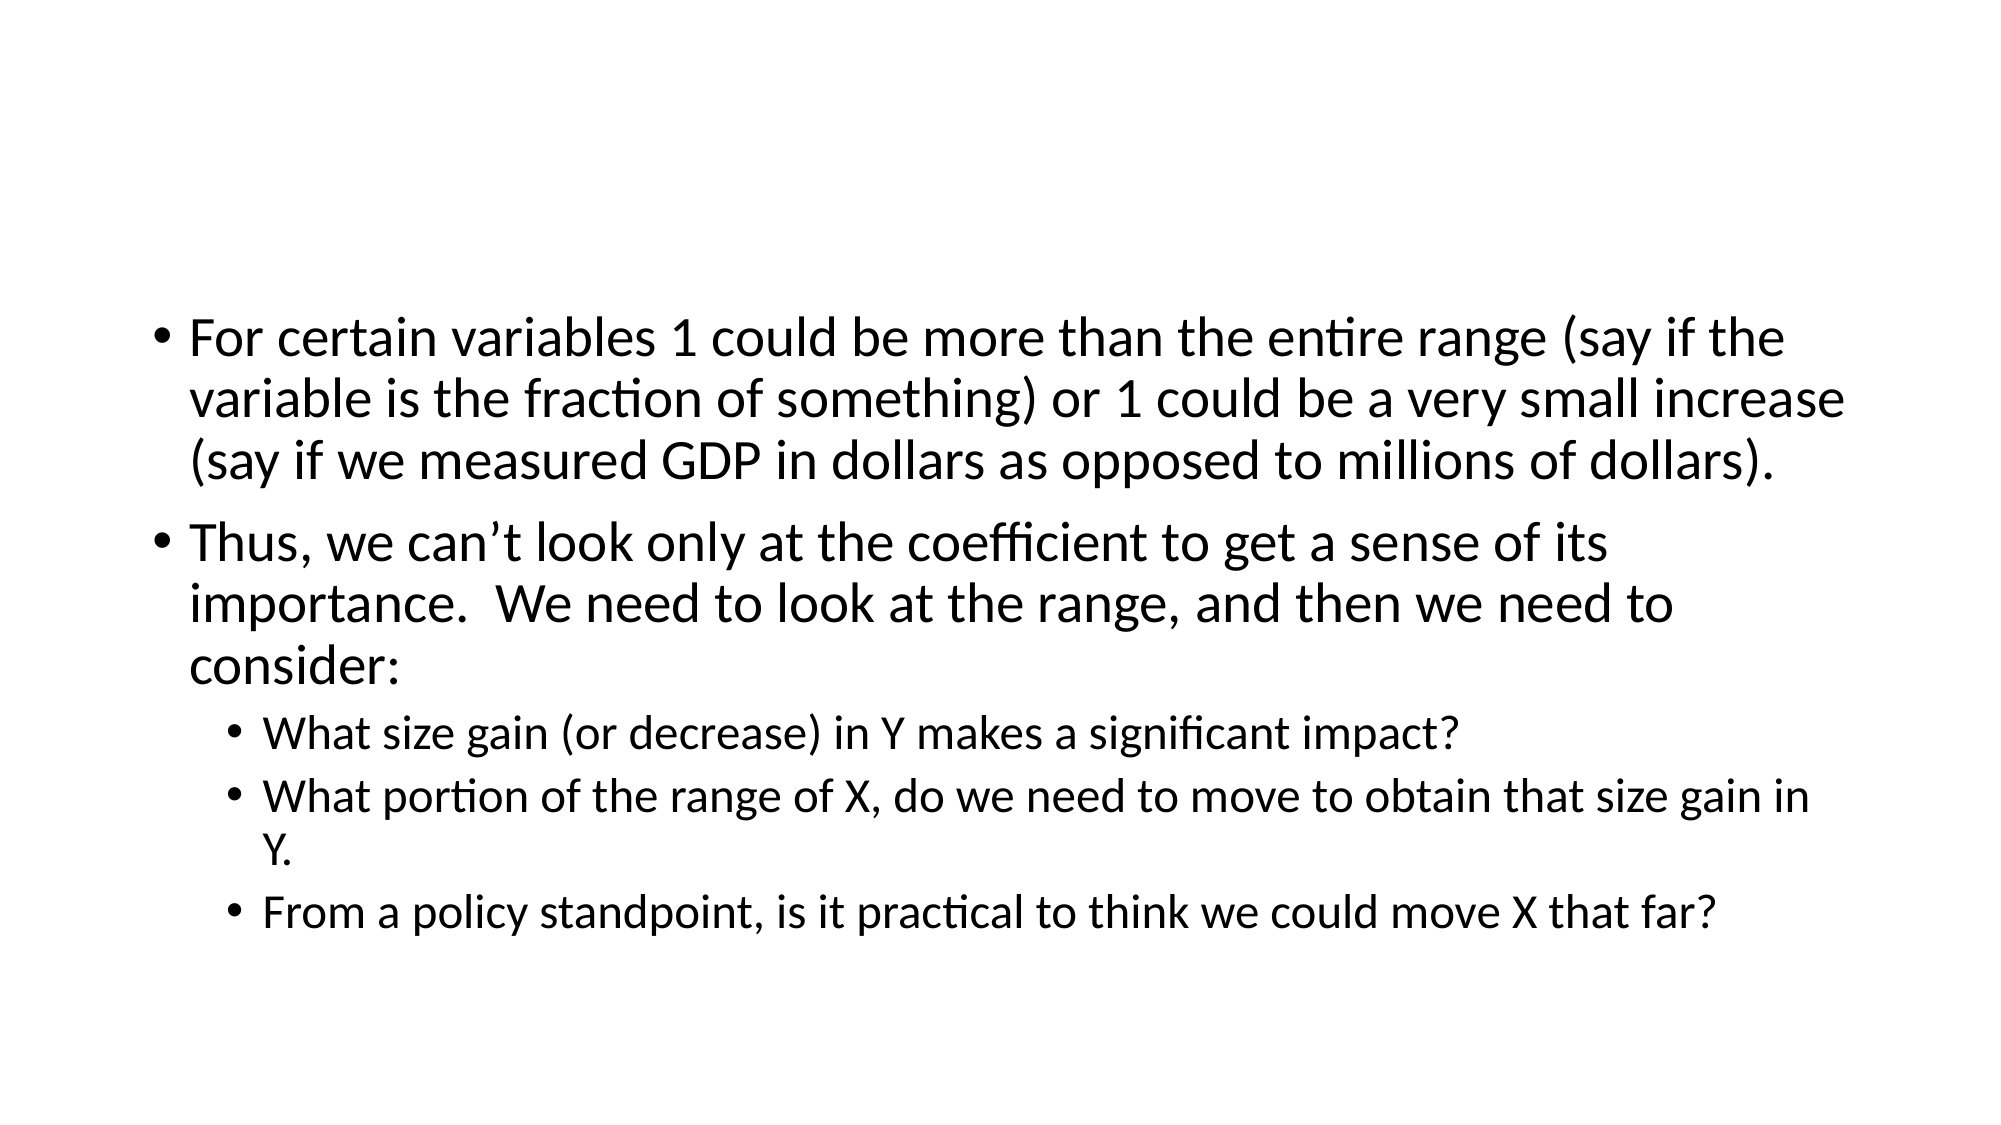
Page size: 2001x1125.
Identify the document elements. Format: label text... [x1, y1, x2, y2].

list For certain variables 1 could be more than the entire range (say if the variable is the fraction of something) or 1 could be a very small increase (say if we measured GDP in dollars as opposed to millions of dollars). Thus, we can’t look only at the coefficient to get a sense of its importance. We need to look at the range, and then we need to consider: What size gain (or decrease) in Y makes a significant impact? What portion of the range of X, do we need to move to obtain that size gain in Y. From a policy standpoint, is it practical to think we could move X that far? [137, 299, 1863, 1014]
